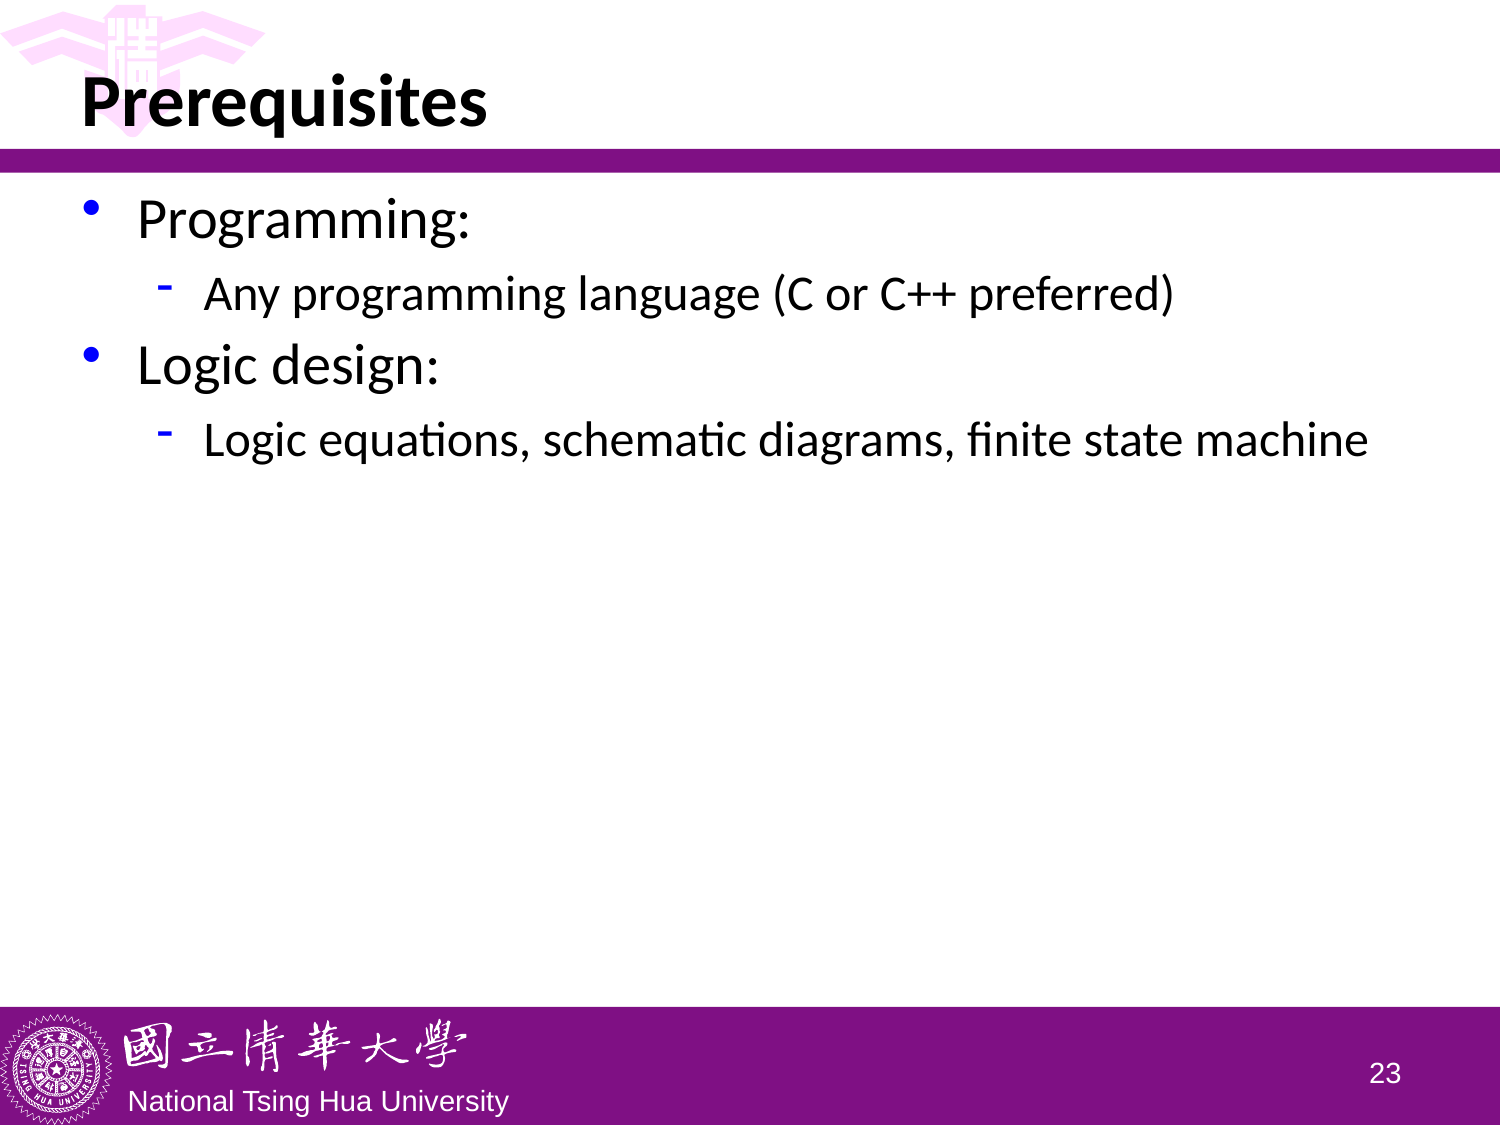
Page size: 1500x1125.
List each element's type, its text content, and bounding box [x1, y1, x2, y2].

list Programming: Any programming language (C or C++ preferred) Logic design: Logic equations, schematic diagrams, finite state machine [66, 172, 1436, 1003]
title Prerequisites [66, 37, 1436, 149]
slide_number 22 [1104, 1021, 1417, 1097]
